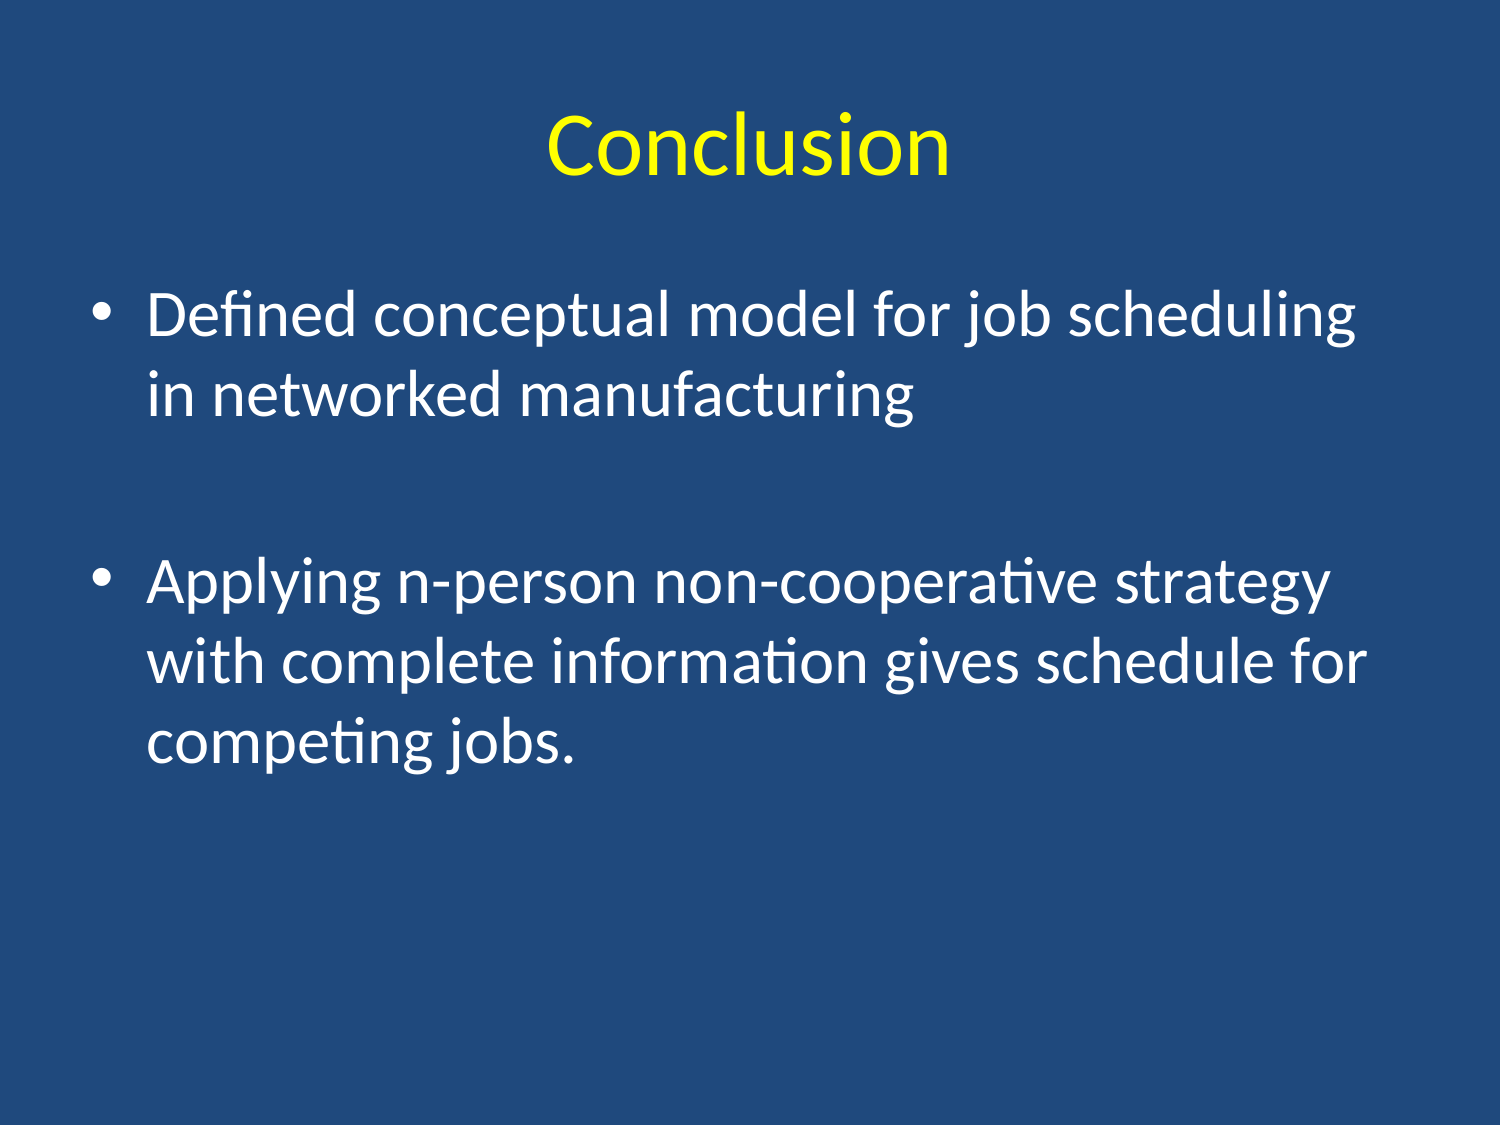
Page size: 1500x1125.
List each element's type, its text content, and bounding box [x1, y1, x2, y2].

title Conclusion [75, 45, 1425, 233]
list Defined conceptual model for job scheduling in networked manufacturing Applying n-person non-cooperative strategy with complete information gives schedule for competing jobs. [75, 262, 1425, 1005]
